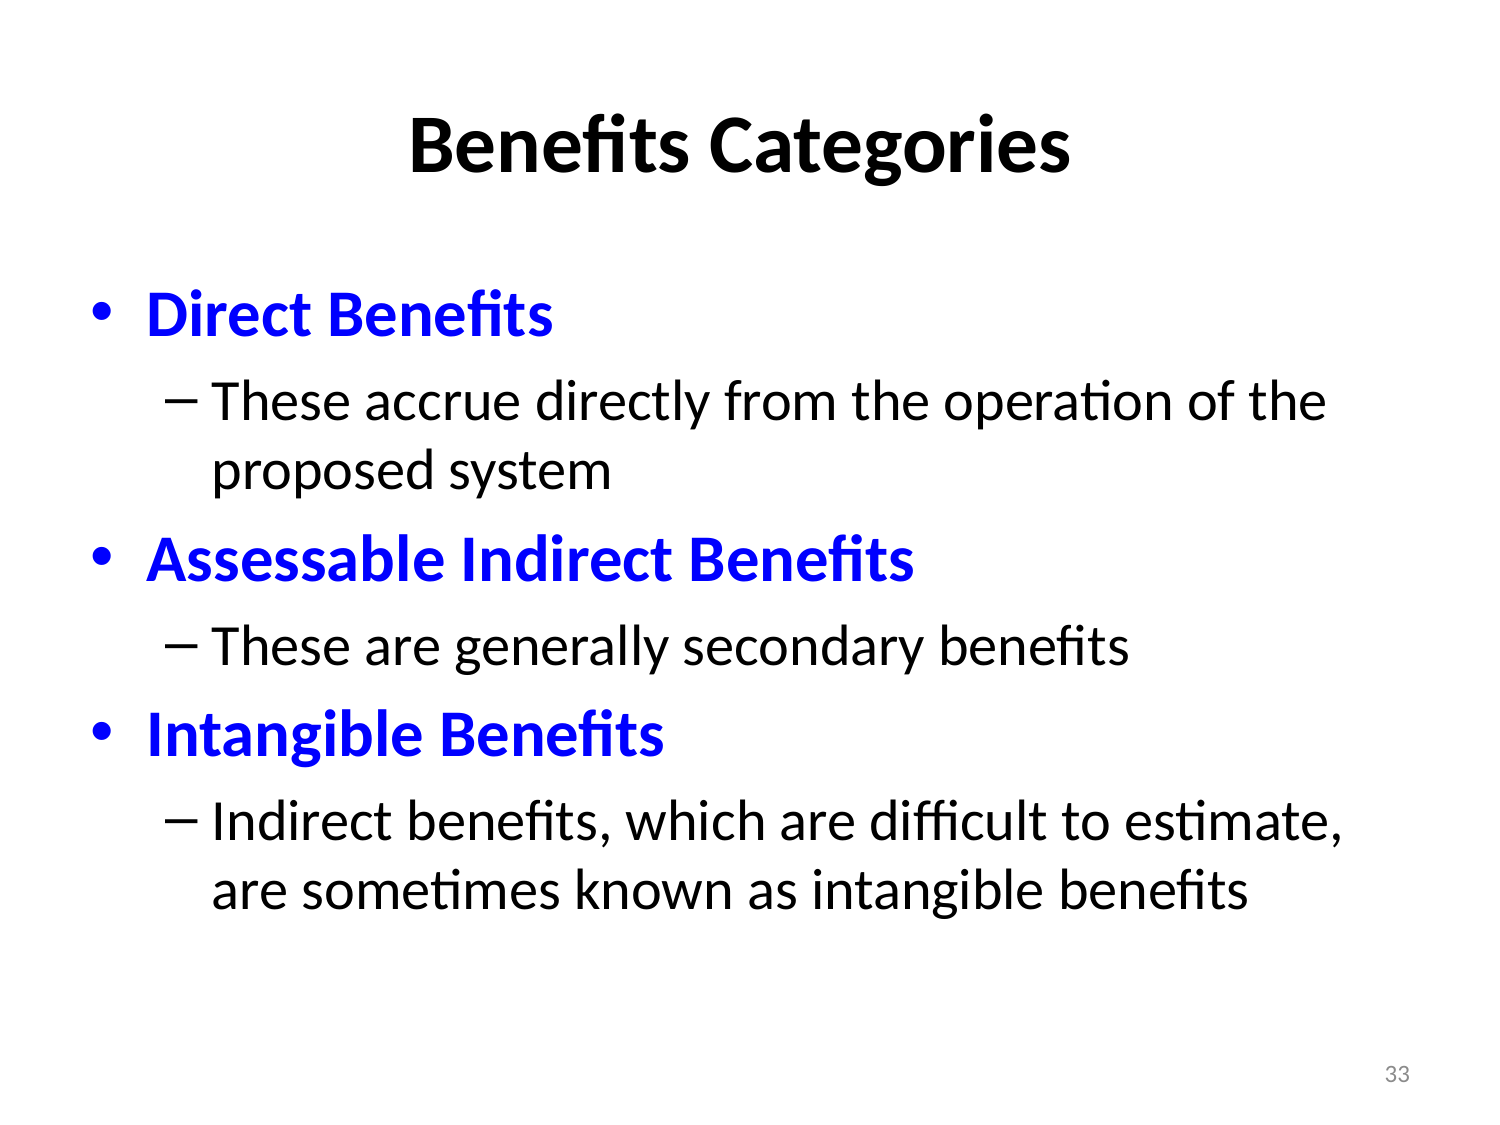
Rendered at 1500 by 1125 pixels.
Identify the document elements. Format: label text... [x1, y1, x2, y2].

slide_number 33 [1074, 1042, 1425, 1103]
list Direct Benefits These accrue directly from the operation of the proposed system Assessable Indirect Benefits These are generally secondary benefits Intangible Benefits Indirect benefits, which are difficult to estimate, are sometimes known as intangible benefits [75, 262, 1425, 1005]
title Benefits Categories [75, 45, 1425, 233]
